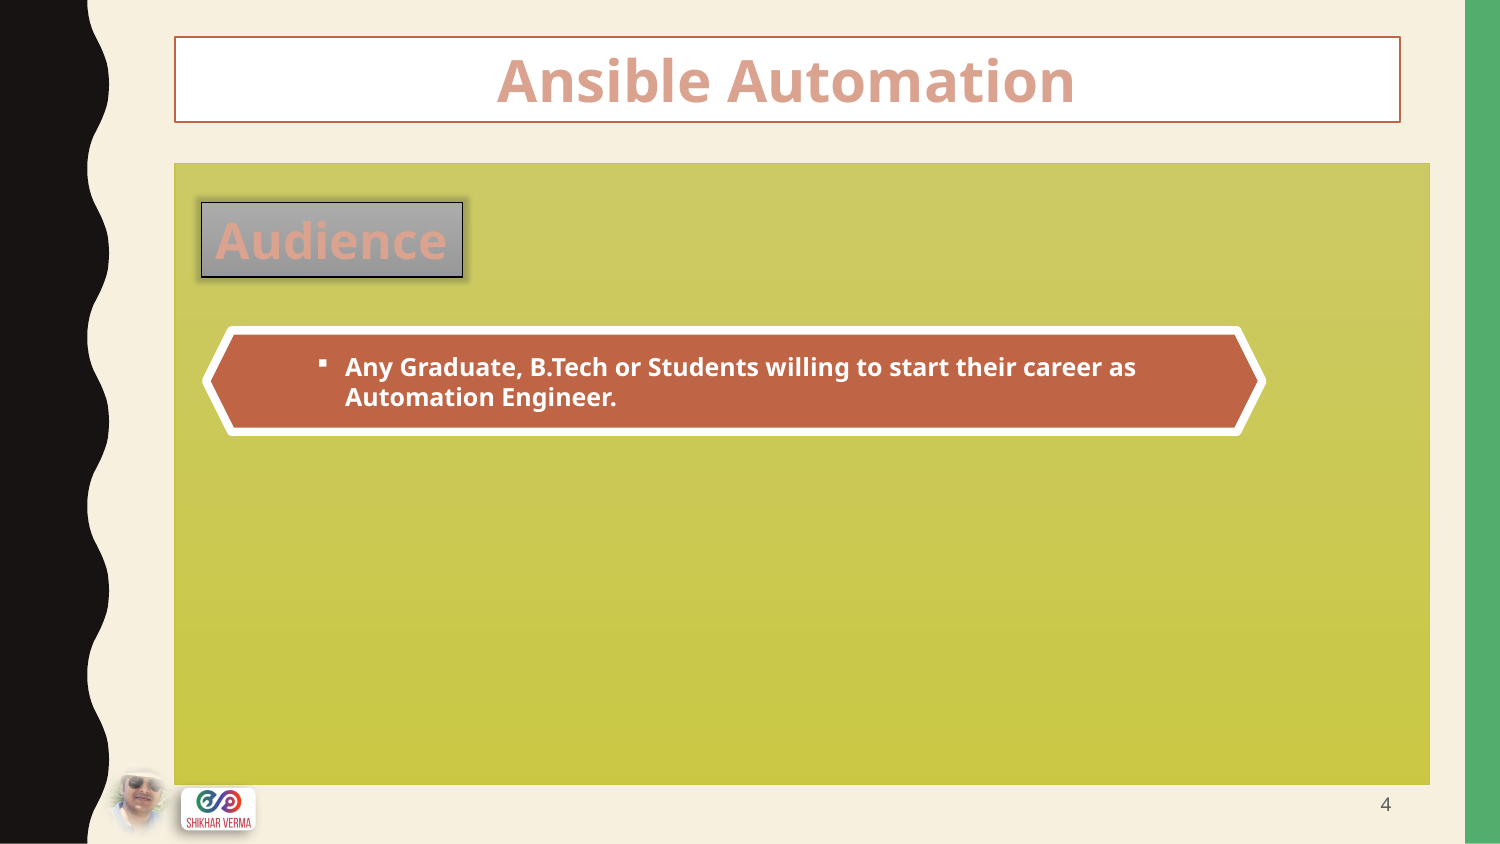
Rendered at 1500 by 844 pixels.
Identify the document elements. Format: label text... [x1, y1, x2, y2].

picture [93, 752, 256, 844]
text_box Any Graduate, B.Tech or Students willing to start their career as Automation Engineer. [202, 326, 1267, 436]
text_box Audience [201, 202, 463, 278]
title [224, 37, 1425, 163]
text_box Ansible Automation [174, 36, 1401, 123]
slide_number 4 [1059, 785, 1407, 827]
list [174, 163, 1430, 785]
